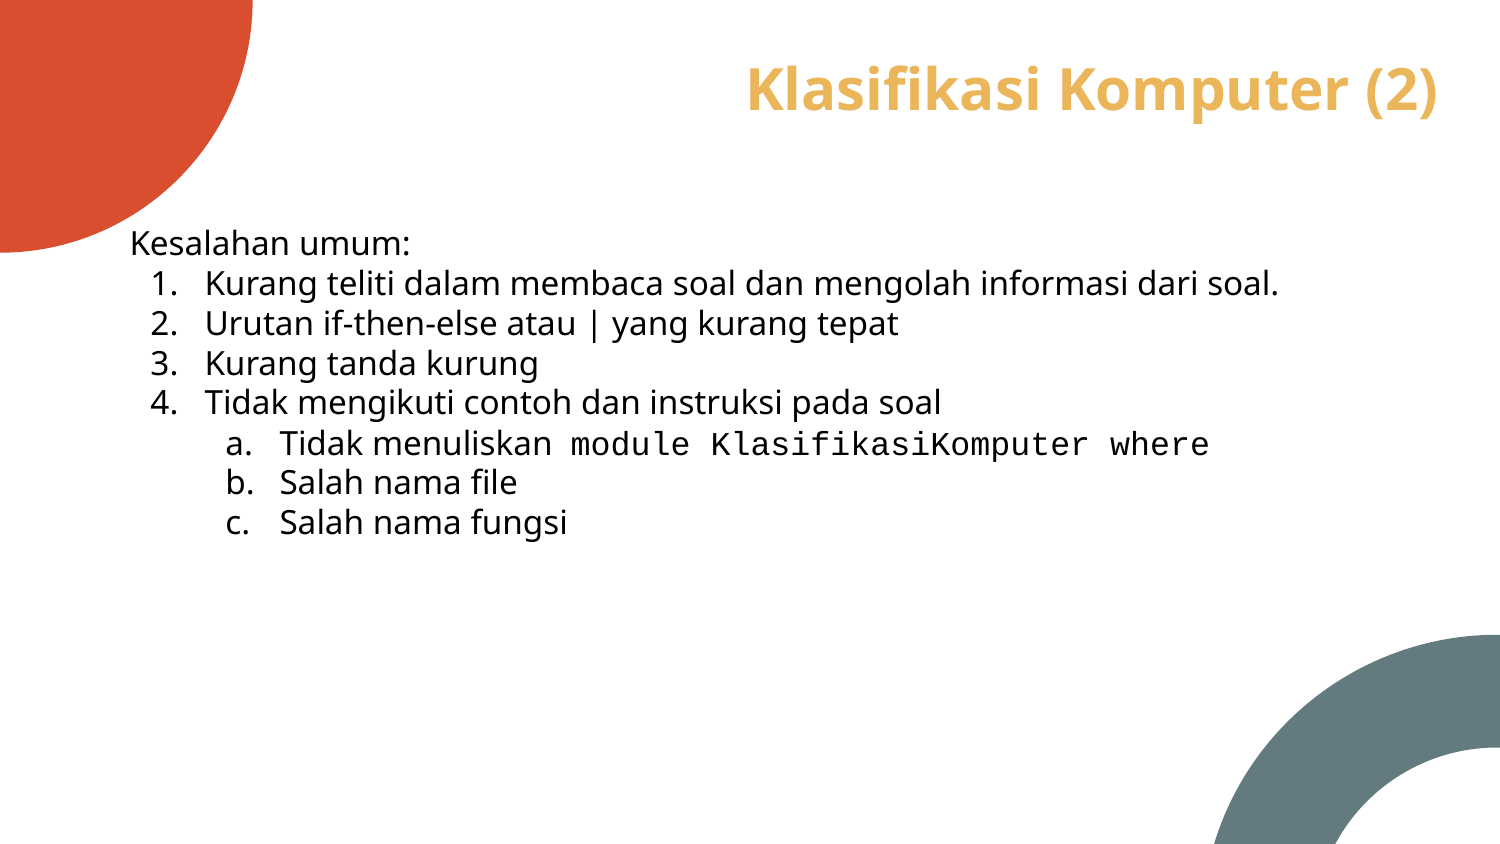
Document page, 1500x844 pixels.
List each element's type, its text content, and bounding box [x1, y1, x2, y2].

text_box Kesalahan umum: Kurang teliti dalam membaca soal dan mengolah informasi dari soal. Urutan if-then-else atau | yang kurang tepat Kurang tanda kurung Tidak mengikuti contoh dan instruksi pada soal Tidak menuliskan module KlasifikasiKomputer where Salah nama file Salah nama fungsi [114, 207, 1419, 597]
title Klasifikasi Komputer (2) [407, 24, 1454, 149]
